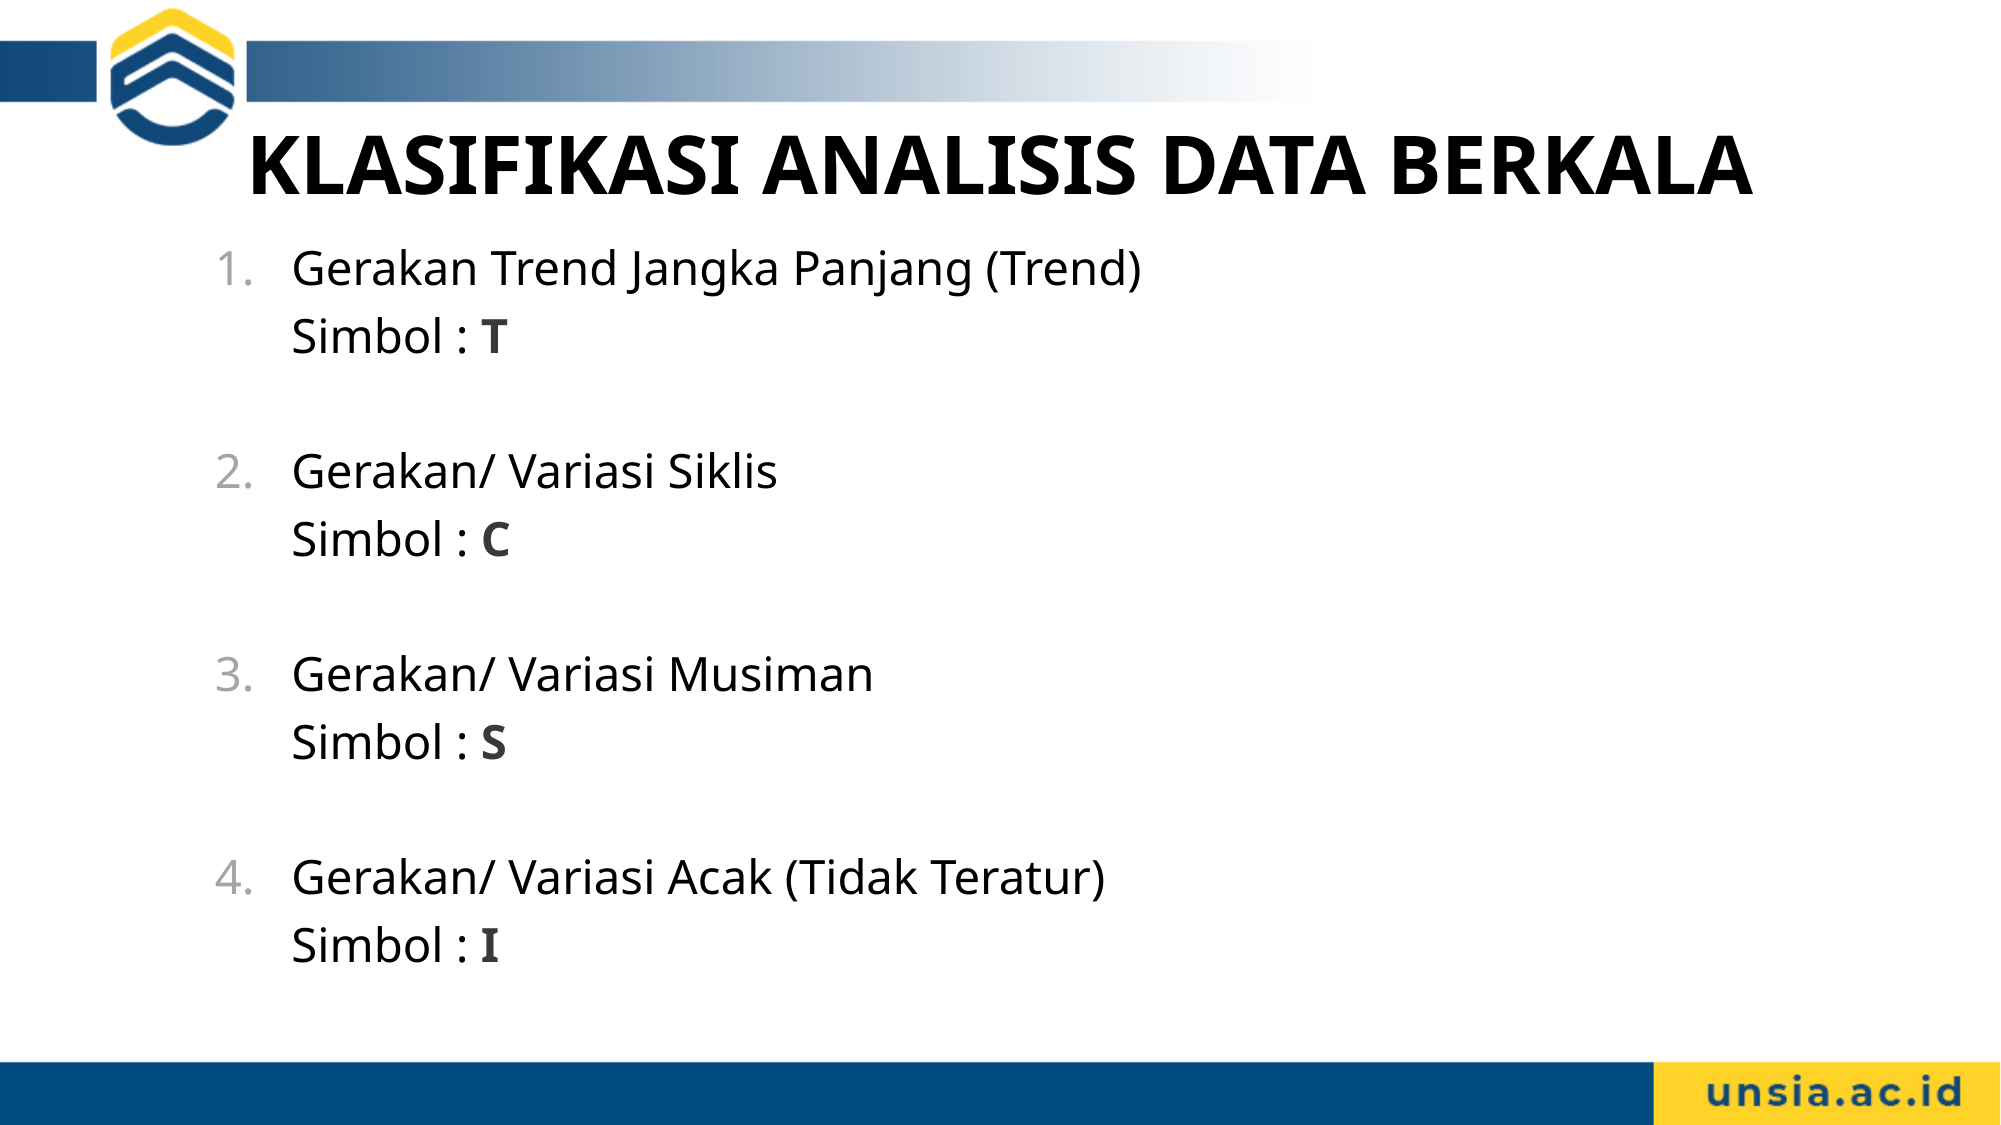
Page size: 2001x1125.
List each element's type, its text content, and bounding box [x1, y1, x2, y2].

text_box Gerakan Trend Jangka Panjang (Trend) Simbol : T Gerakan/ Variasi Siklis Simbol : C Gerakan/ Variasi Musiman Simbol : S Gerakan/ Variasi Acak (Tidak Teratur) Simbol : I [200, 237, 1900, 988]
picture [0, 0, 2001, 1125]
title KLASIFIKASI ANALISIS DATA BERKALA [137, 59, 1863, 278]
